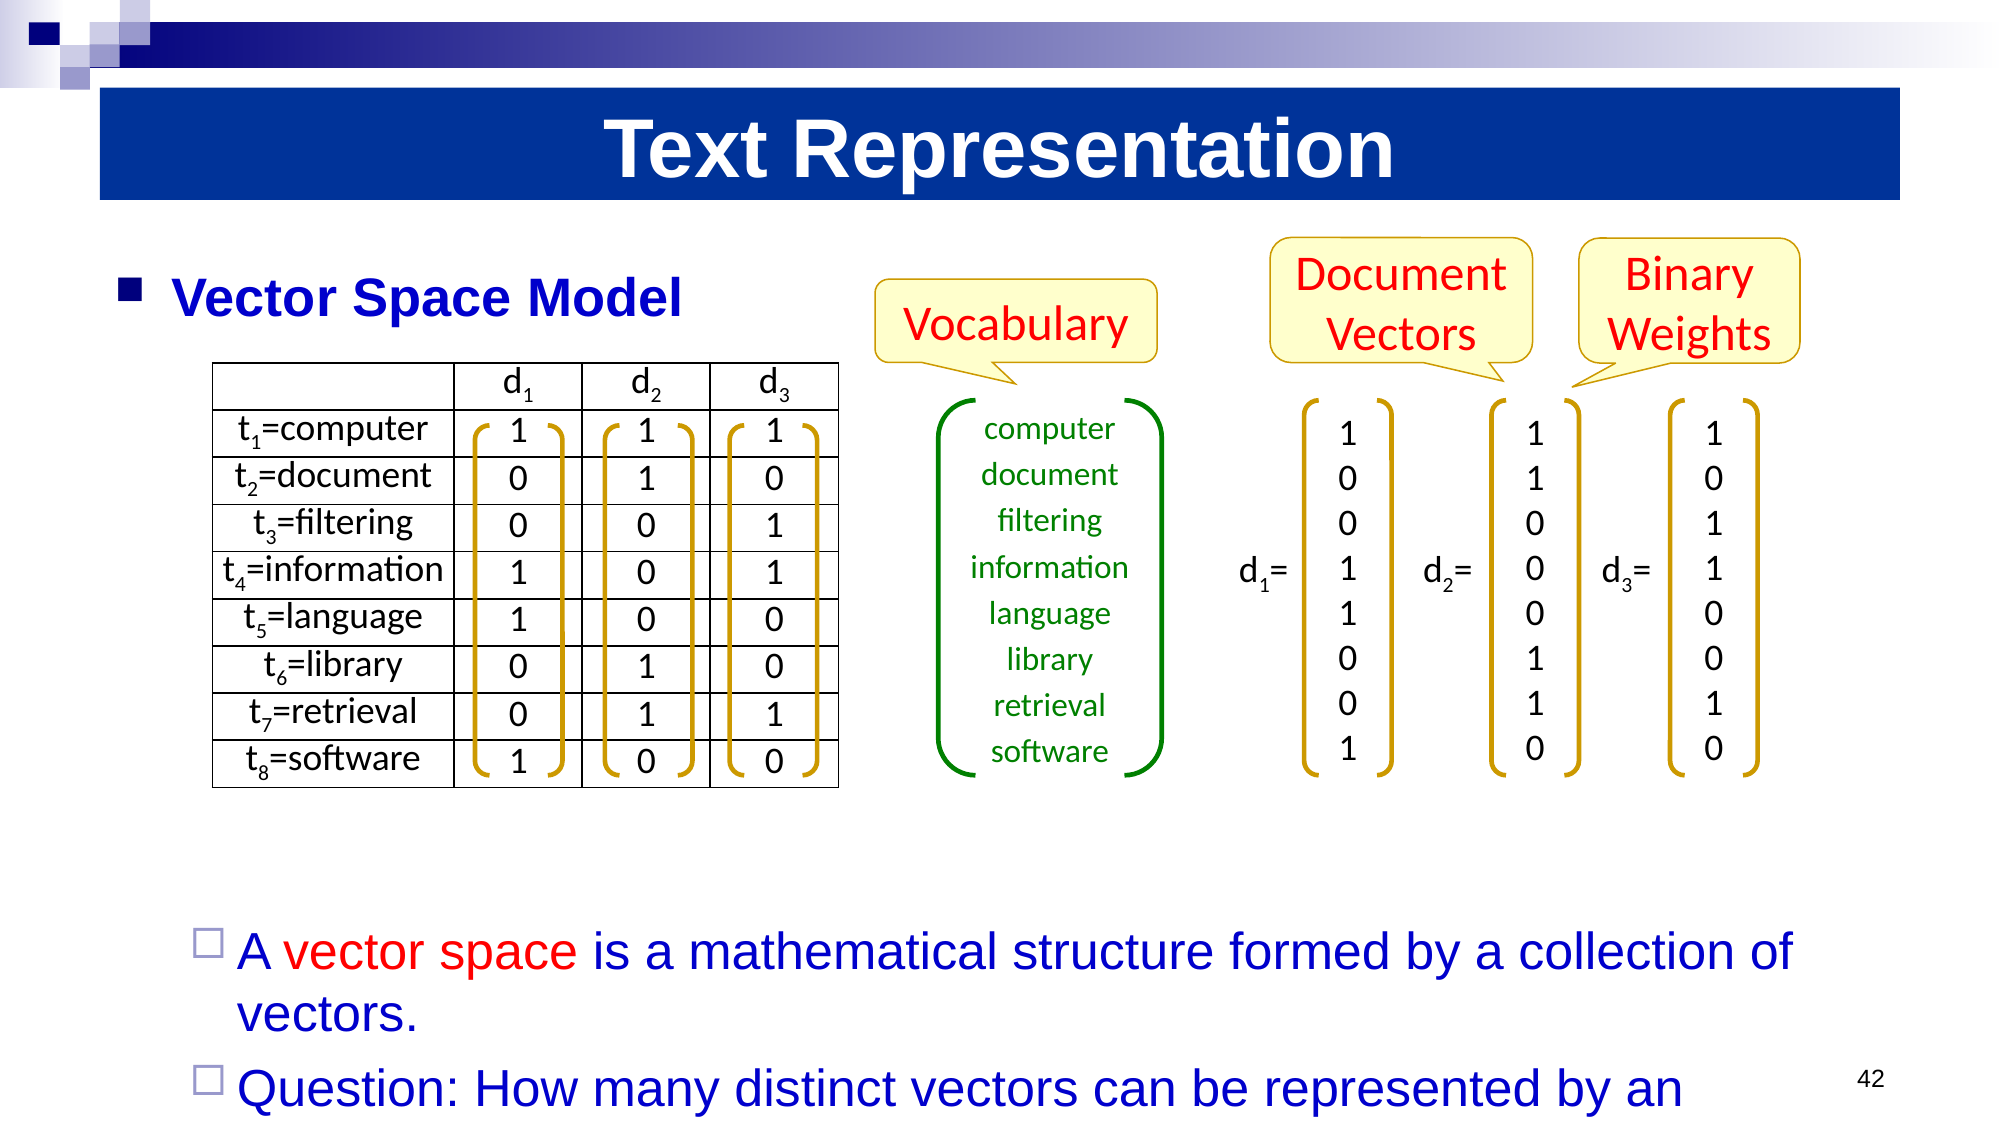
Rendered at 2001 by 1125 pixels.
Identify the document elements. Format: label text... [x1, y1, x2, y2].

table_cell t1=computer [213, 411, 453, 456]
table_cell 0 [711, 647, 729, 692]
table_cell t2=document [213, 458, 453, 504]
table_cell 1 [818, 552, 838, 598]
table_cell 0 [563, 458, 581, 504]
table_cell t4=information [213, 552, 453, 598]
table_cell t6=library [213, 647, 453, 692]
table_cell 1 [711, 411, 838, 456]
table_cell 0 [455, 458, 474, 504]
table_header d1 [455, 364, 581, 409]
table_cell 0 [583, 552, 604, 598]
list Vector Space Model A vector space is a mathematical structure formed by a collection of vectors. Question: How many distinct vectors can be represented by an 8-dimentional binary/Boolean space? [99, 254, 1900, 1088]
table_cell 1 [693, 458, 709, 504]
table_cell 1 [693, 647, 709, 692]
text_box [1222, 400, 1392, 776]
table_cell 1 [563, 552, 581, 598]
table_cell 0 [693, 600, 709, 645]
table_cell 1 [583, 411, 709, 456]
text_box [604, 425, 693, 776]
table_cell 1 [711, 552, 729, 598]
table_cell 0 [711, 600, 729, 645]
title Text Representation [99, 87, 1900, 200]
table_cell 0 [711, 741, 838, 787]
table_cell 1 [583, 458, 604, 504]
table_header d2 [583, 364, 709, 409]
table_cell 0 [583, 505, 604, 551]
table_cell 0 [818, 458, 838, 504]
table_cell 1 [583, 647, 604, 692]
table_cell 0 [693, 552, 709, 598]
table_cell 0 [818, 600, 838, 645]
text_box computer document filtering information language library retrieval software [938, 400, 1162, 776]
table_cell 0 [818, 647, 838, 692]
table_header d3 [711, 364, 838, 409]
table_cell 1 [455, 552, 474, 598]
table_cell 0 [455, 647, 474, 692]
table_cell 0 [455, 694, 474, 739]
slide_number 42 [1666, 1024, 1901, 1101]
table_cell t8=software [213, 741, 453, 787]
table_cell 1 [711, 694, 729, 739]
table_cell 0 [583, 741, 709, 787]
table_cell 0 [563, 694, 581, 739]
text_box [1406, 400, 1580, 776]
table_cell 0 [693, 505, 709, 551]
table_cell 1 [583, 694, 604, 739]
table_cell 1 [455, 741, 581, 787]
table_cell 1 [711, 505, 729, 551]
table_cell 0 [711, 458, 729, 504]
table_cell t7=retrieval [213, 694, 453, 739]
table_cell 1 [693, 694, 709, 739]
table_cell 1 [455, 600, 474, 645]
table_cell 1 [563, 600, 581, 645]
text_box [474, 425, 563, 776]
table_cell 1 [455, 411, 581, 456]
text_box Vocabulary [875, 279, 1158, 384]
table_cell 0 [583, 600, 604, 645]
table_cell 1 [818, 694, 838, 739]
table_cell t3=filtering [213, 505, 453, 551]
table_cell 0 [455, 505, 474, 551]
table_cell t5=language [213, 600, 453, 645]
text_box Document Vectors [1270, 237, 1533, 382]
table_cell 0 [563, 647, 581, 692]
text_box Binary Weights [1571, 237, 1801, 388]
table_header [213, 364, 453, 409]
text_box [1585, 400, 1758, 776]
table_cell 0 [563, 505, 581, 551]
text_box [729, 425, 818, 776]
table_cell 1 [818, 505, 838, 551]
